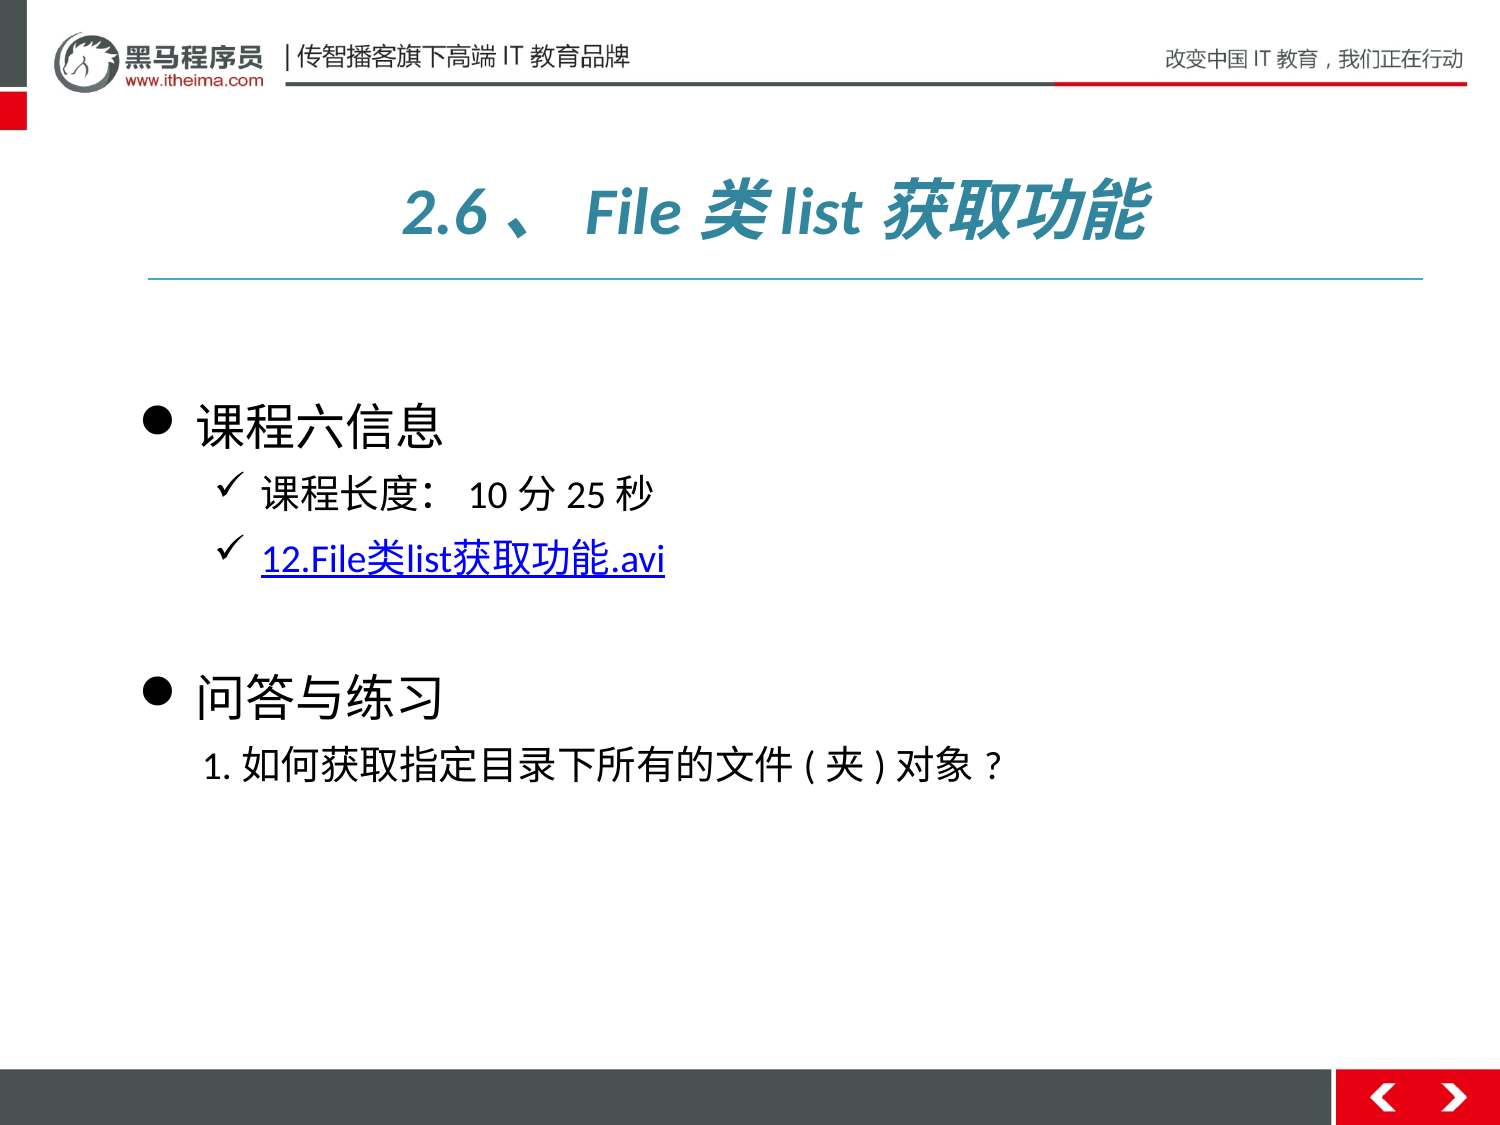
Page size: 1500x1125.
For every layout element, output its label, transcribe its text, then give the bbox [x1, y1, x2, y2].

picture [0, 0, 1500, 1125]
text_box 课程六信息 课程长度：10分25秒 12.File类list获取功能.avi 问答与练习 1.如何获取指定目录下所有的文件(夹)对象? [123, 315, 1387, 1024]
title 2.6、File类list获取功能 [123, 160, 1424, 398]
